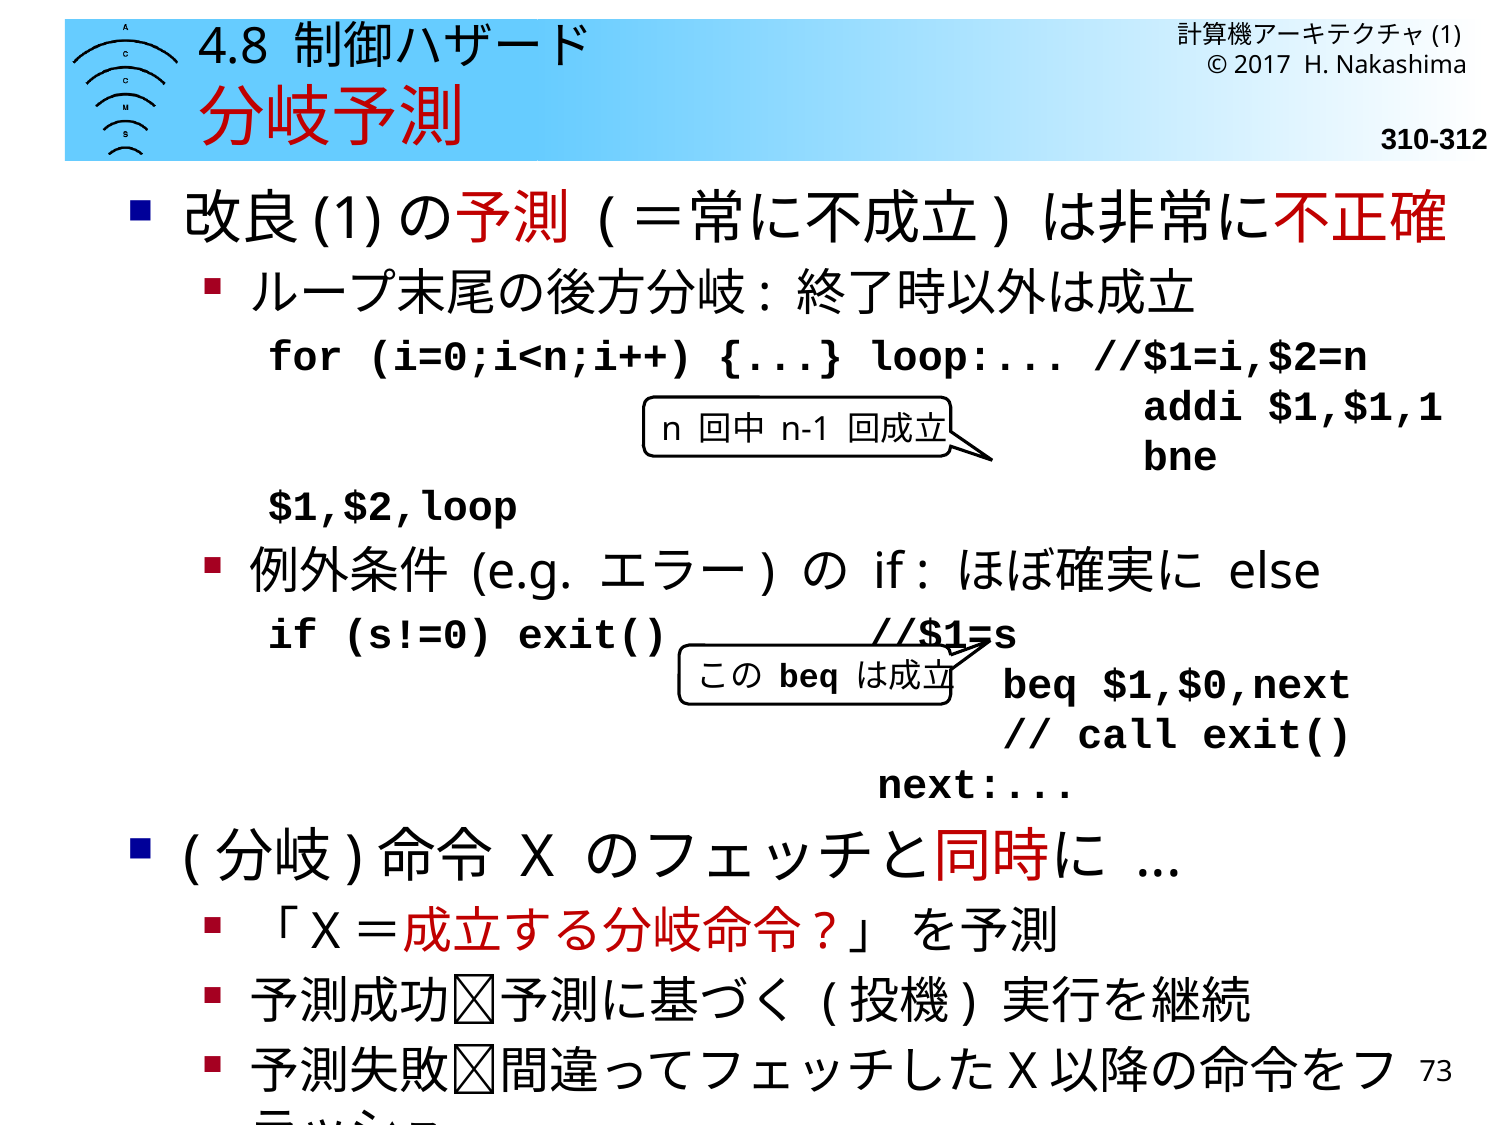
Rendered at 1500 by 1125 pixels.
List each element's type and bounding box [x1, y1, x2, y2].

text_box [679, 640, 991, 705]
title [183, 19, 1459, 161]
picture [72, 24, 178, 155]
footer [1151, 19, 1483, 80]
text_box [643, 397, 993, 461]
list [112, 172, 1469, 1059]
slide_number [1155, 1024, 1468, 1100]
text_box [1340, 113, 1500, 161]
